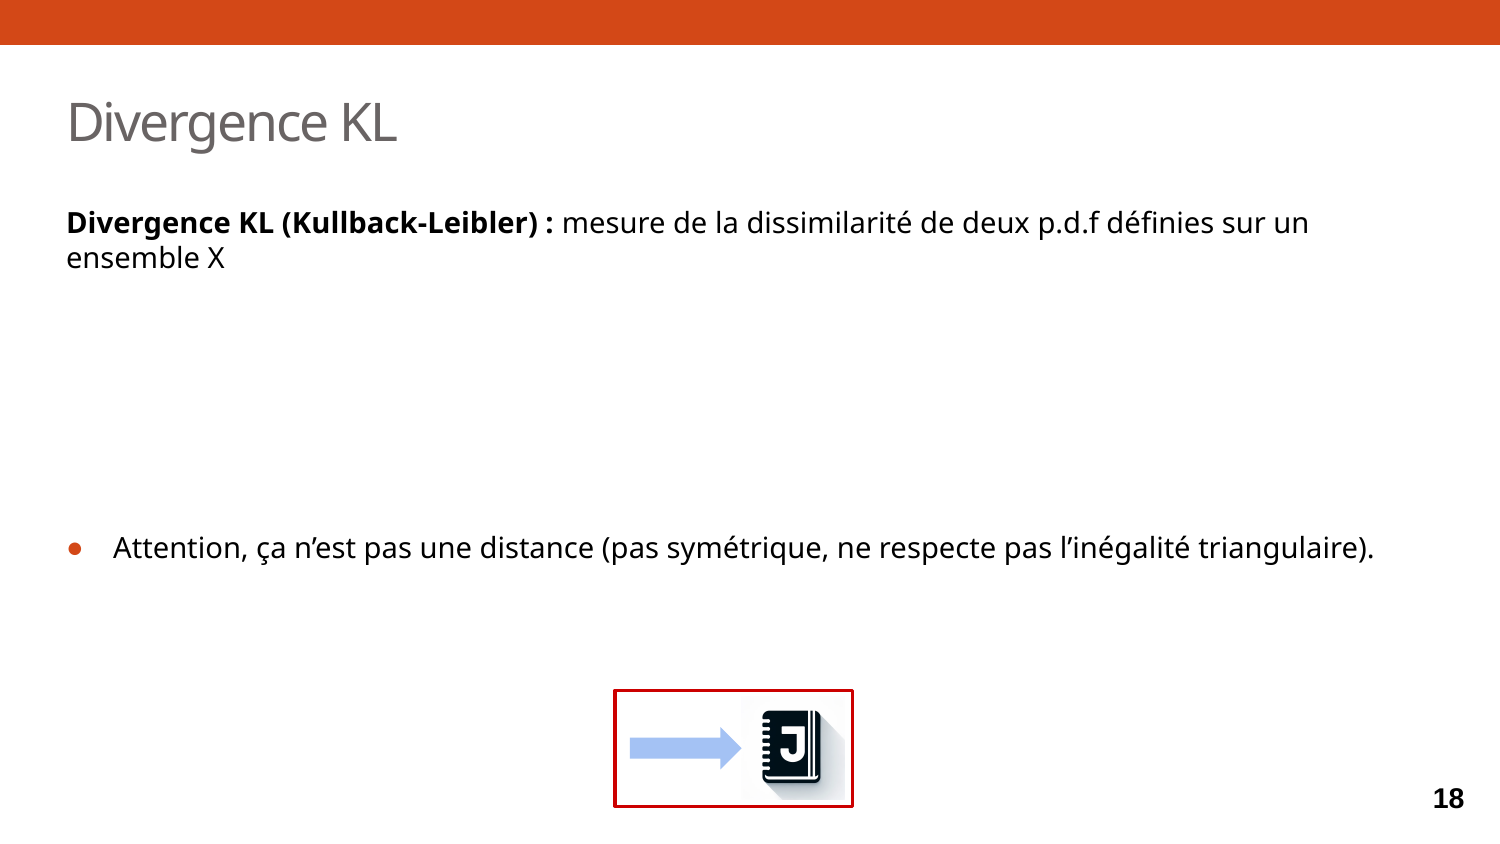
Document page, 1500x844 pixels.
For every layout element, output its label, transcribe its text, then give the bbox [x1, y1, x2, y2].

slide_number 18 [1389, 764, 1480, 830]
title Divergence KL [51, 72, 1449, 167]
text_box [614, 689, 853, 807]
